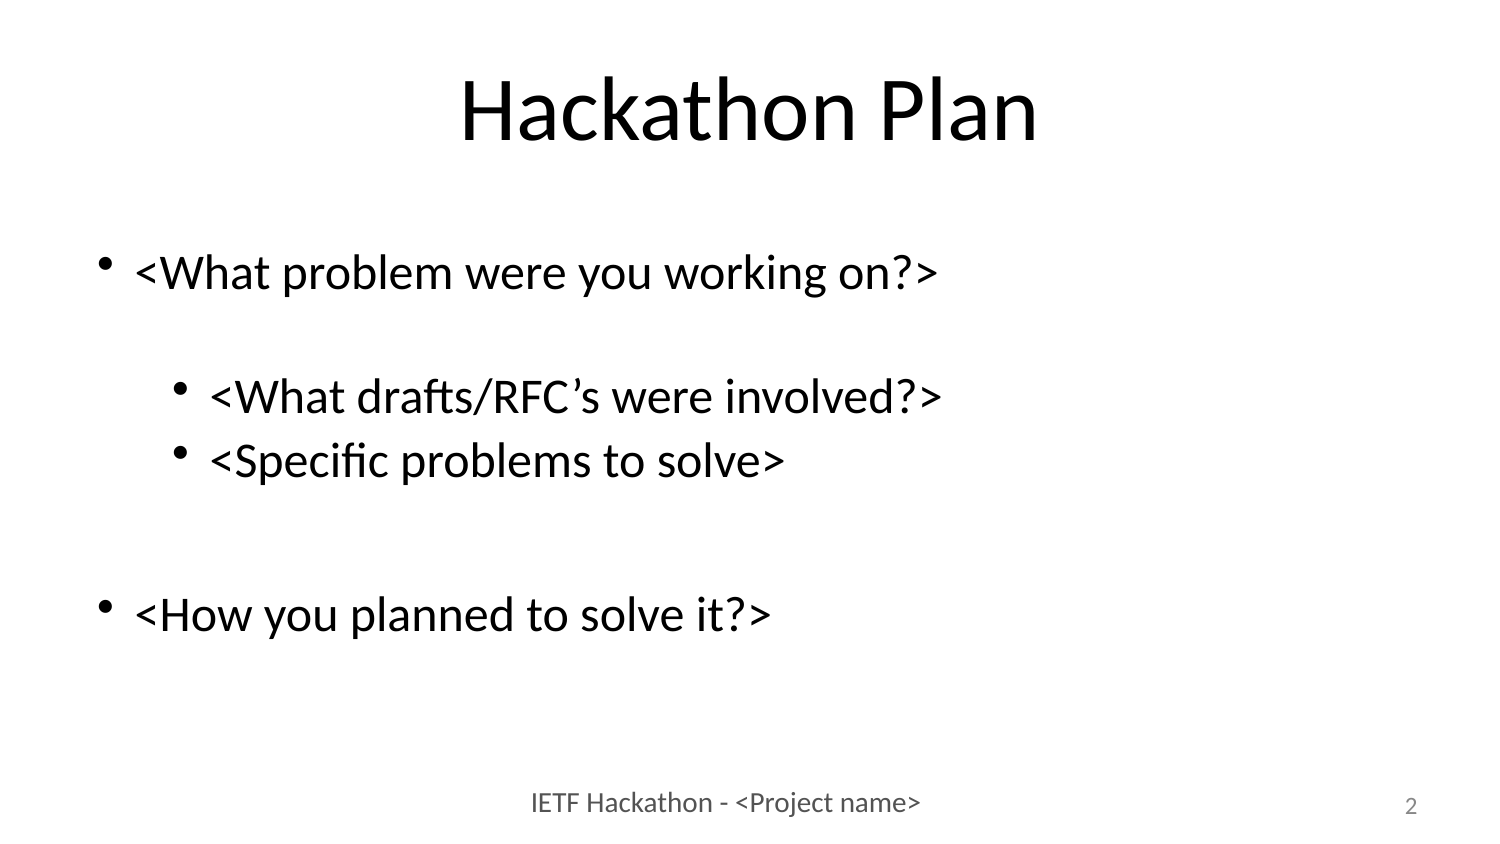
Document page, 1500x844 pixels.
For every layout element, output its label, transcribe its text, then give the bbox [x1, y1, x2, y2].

title Hackathon Plan [74, 33, 1426, 175]
slide_number 2 [1394, 781, 1426, 828]
list <What problem were you working on?> <What drafts/RFC’s were involved?> <Specific problems to solve> <How you planned to solve it?> [89, 237, 1057, 825]
